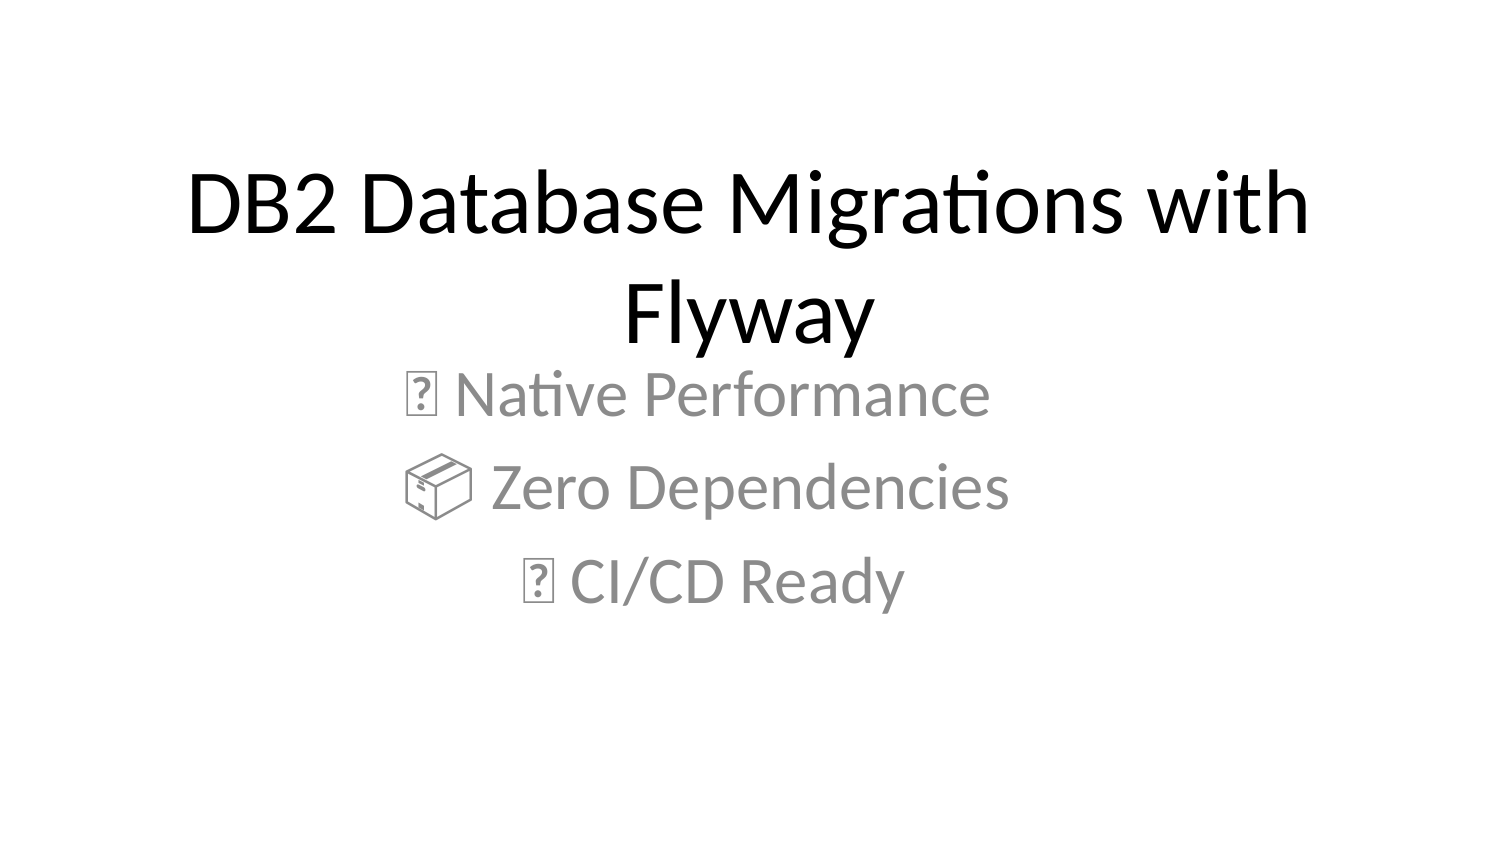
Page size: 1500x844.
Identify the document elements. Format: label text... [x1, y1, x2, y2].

title DB2 Database Migrations with Flyway [112, 131, 1388, 373]
subtitle 🚀 Native Performance 📦 Zero Dependencies 🔄 CI/CD Ready [117, 342, 1296, 661]
